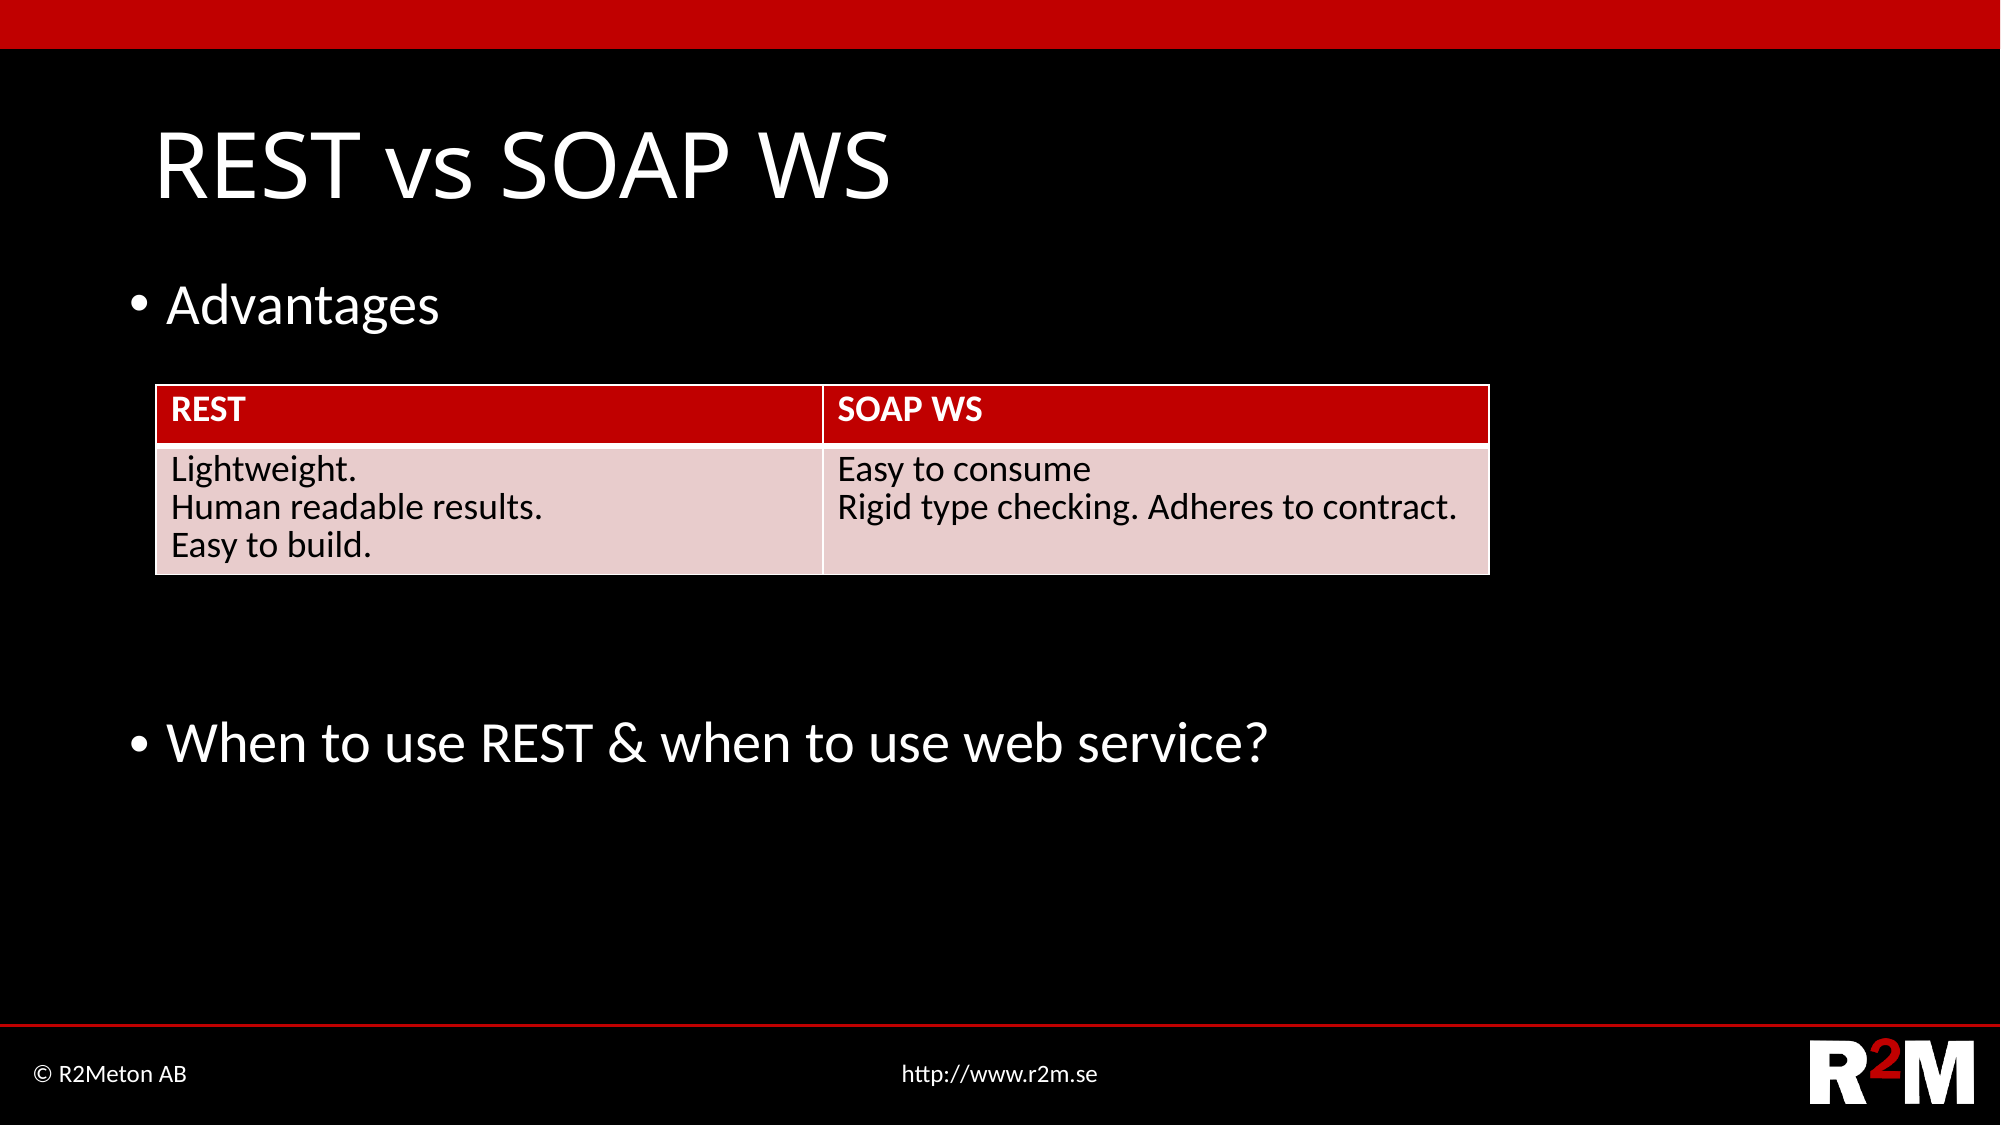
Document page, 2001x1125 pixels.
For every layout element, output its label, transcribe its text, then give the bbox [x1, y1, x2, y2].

slide_number © R2Meton AB [17, 1042, 468, 1103]
list Advantages [114, 267, 1840, 649]
picture [1810, 1038, 1974, 1104]
footer http://www.r2m.se [662, 1042, 1338, 1103]
text_box When to use REST & when to use web service? [114, 712, 1840, 993]
table_cell Lightweight. Human readable results. Easy to build. [157, 449, 822, 574]
table_header SOAP WS [824, 386, 1488, 443]
title REST vs SOAP WS [137, 59, 1863, 278]
table_header REST [157, 386, 822, 443]
table_cell Easy to consume Rigid type checking. Adheres to contract. [824, 449, 1488, 574]
